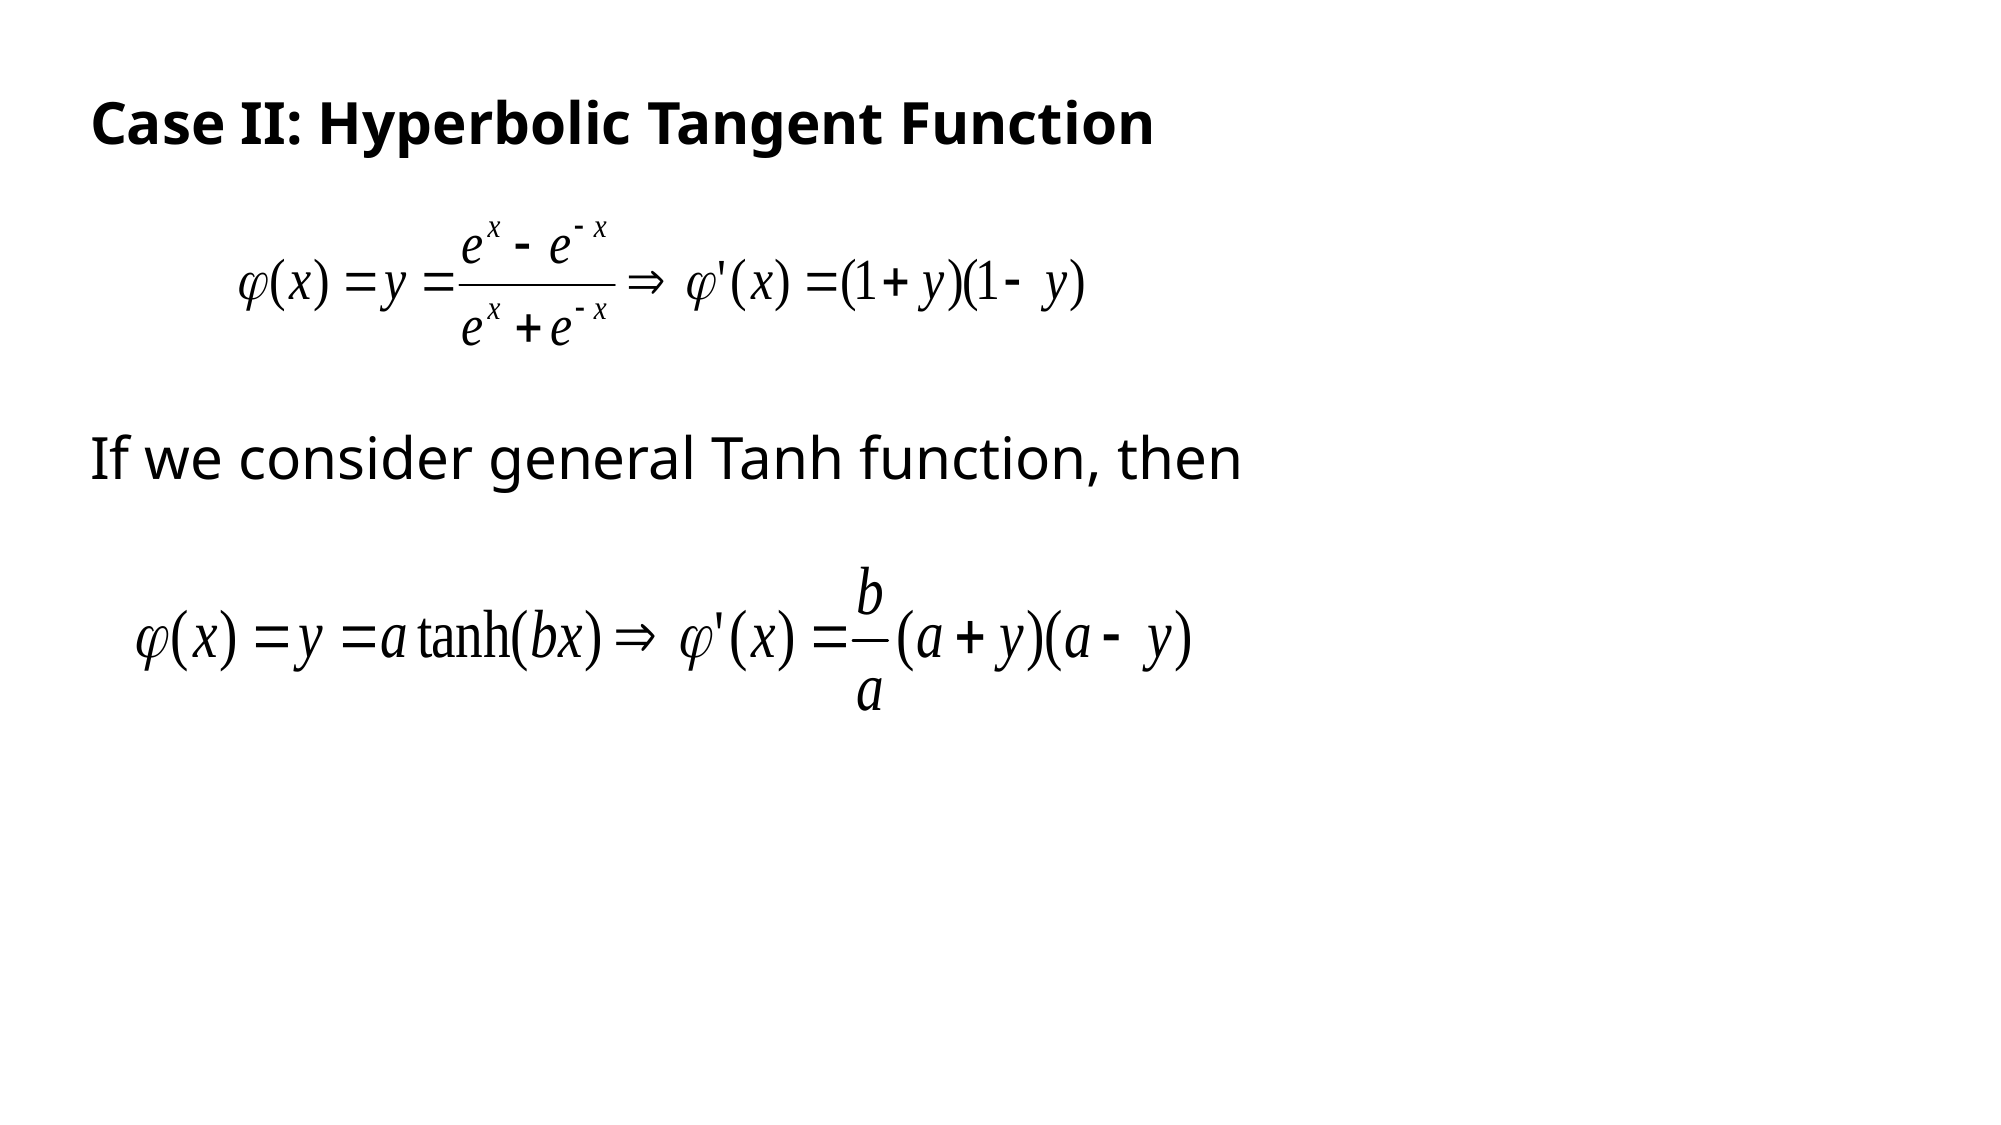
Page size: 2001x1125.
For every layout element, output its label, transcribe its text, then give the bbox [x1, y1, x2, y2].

list Case II: Hyperbolic Tangent Function If we consider general Tanh function, then [75, 86, 1909, 1014]
picture [128, 549, 1200, 724]
picture [231, 197, 1094, 357]
